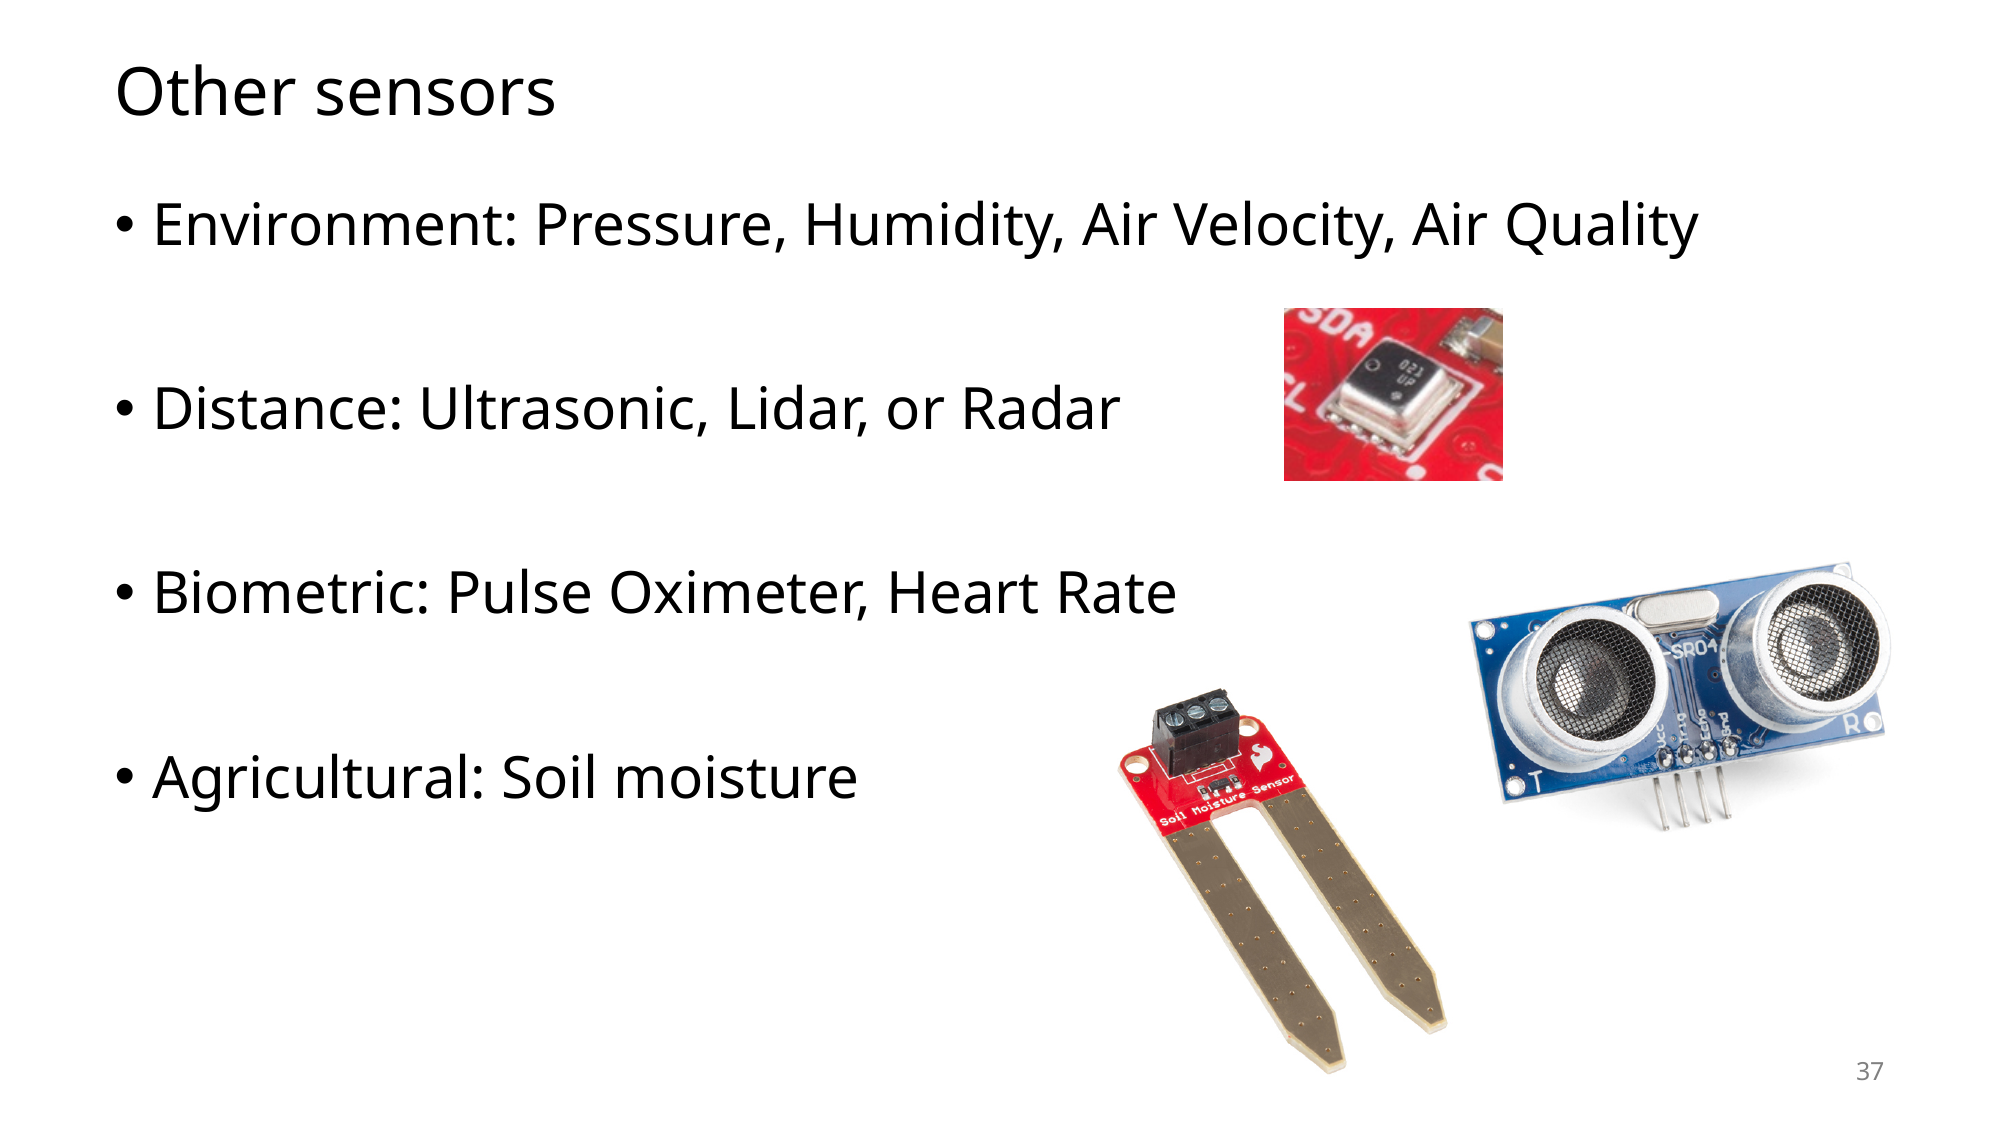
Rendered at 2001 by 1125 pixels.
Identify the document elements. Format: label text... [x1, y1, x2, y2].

slide_number 37 [1749, 1042, 1900, 1103]
title Other sensors [99, 37, 1900, 150]
picture [1078, 308, 1900, 1088]
list Environment: Pressure, Humidity, Air Velocity, Air Quality Distance: Ultrasonic, Lidar, or Radar Biometric: Pulse Oximeter, Heart Rate Agricultural: Soil moisture [99, 187, 1900, 1013]
